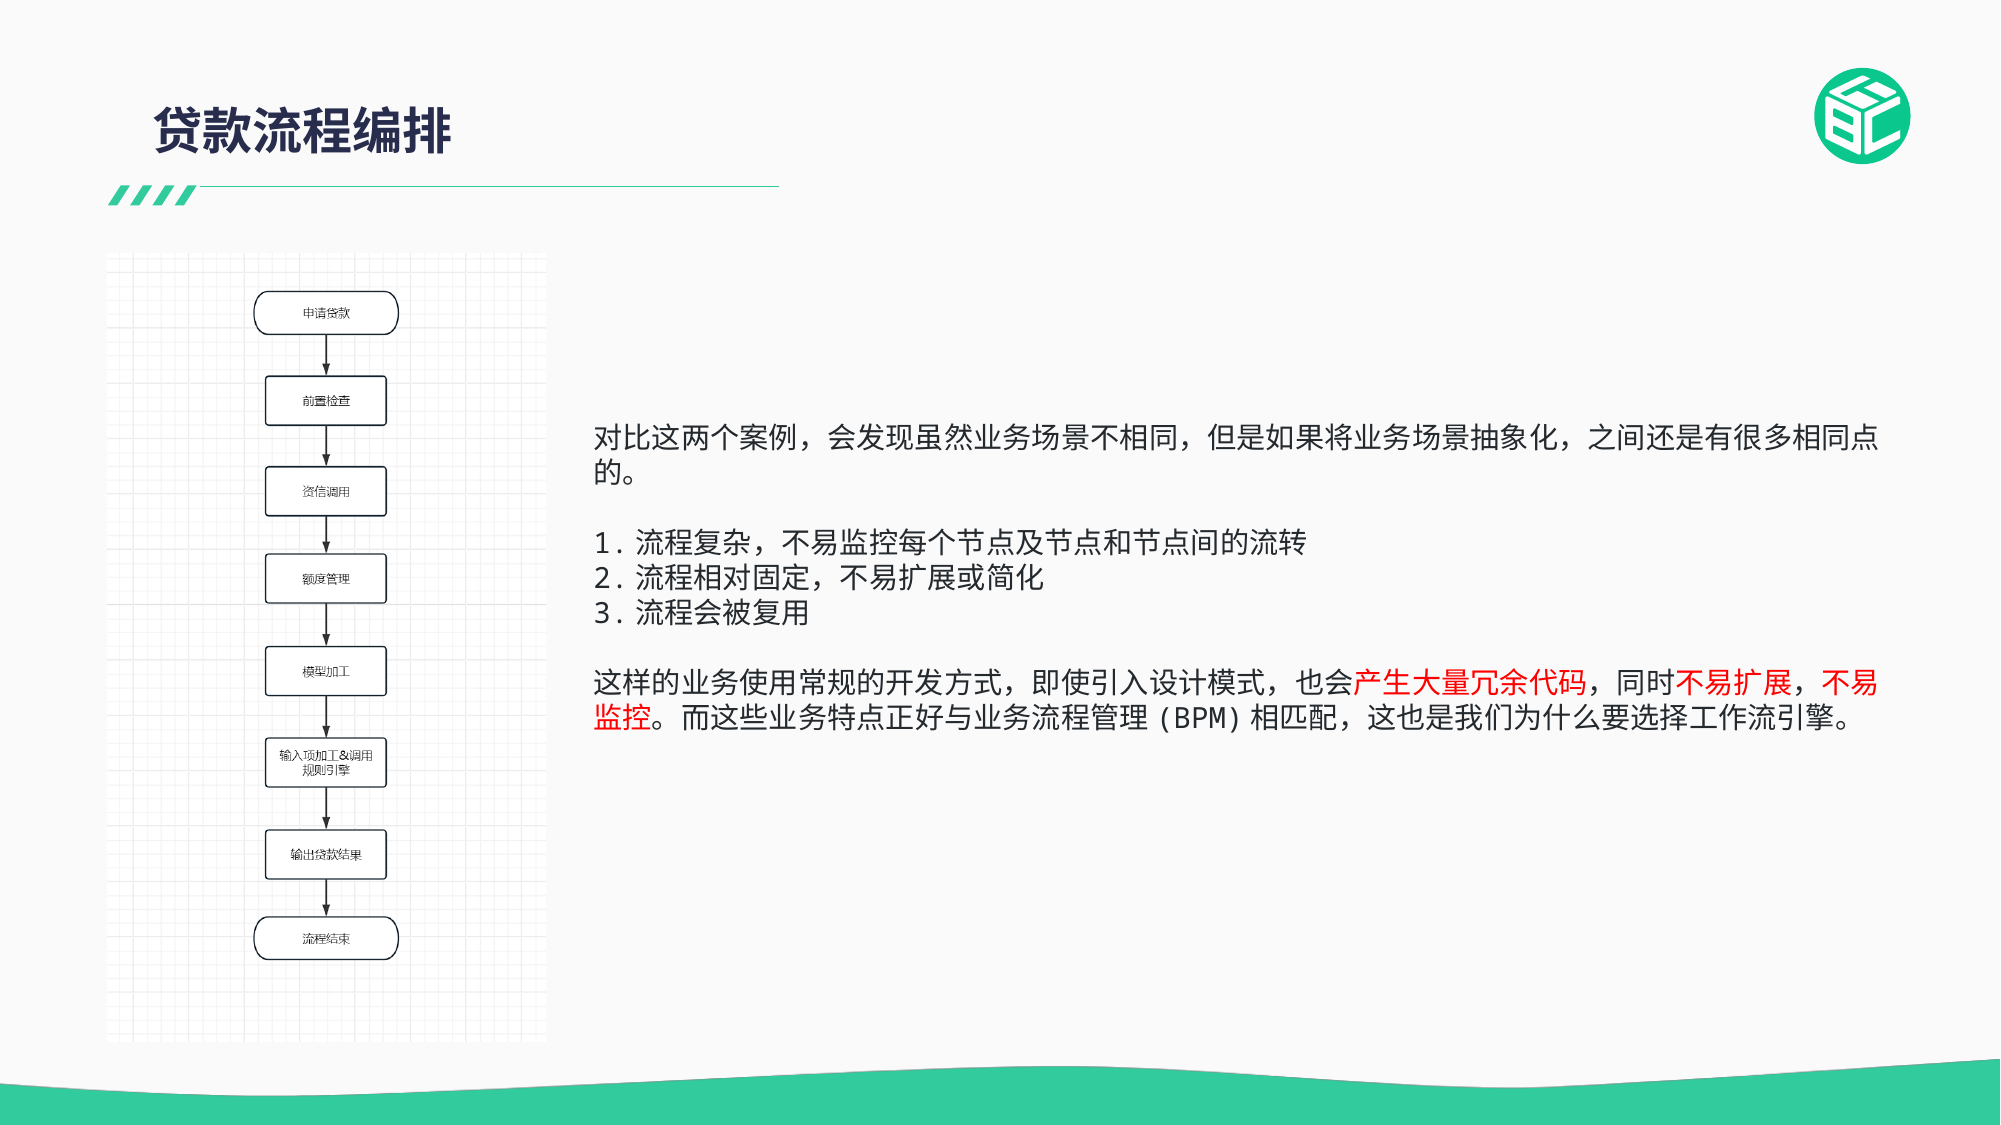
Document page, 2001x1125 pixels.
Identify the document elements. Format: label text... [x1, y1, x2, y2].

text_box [107, 185, 780, 206]
picture [1863, 67, 1911, 165]
title 贷款流程编排 [137, 64, 1863, 168]
picture [107, 253, 546, 1042]
text_box 对比这两个案例，会发现虽然业务场景不相同，但是如果将业务场景抽象化，之间还是有很多相同点的。 1.流程复杂，不易监控每个节点及节点和节点间的流转 2.流程相对固定，不易扩展或简化 3.流程会被复用 这样的业务使用常规的开发方式，即使引入设计模式，也会产生大量冗余代码，同时不易扩展，不易监控。而这些业务特点正好与业务流程管理(BPM)相匹配，这也是我们为什么要选择工作流引擎。 [578, 411, 1899, 742]
picture [0, 1059, 2000, 1125]
